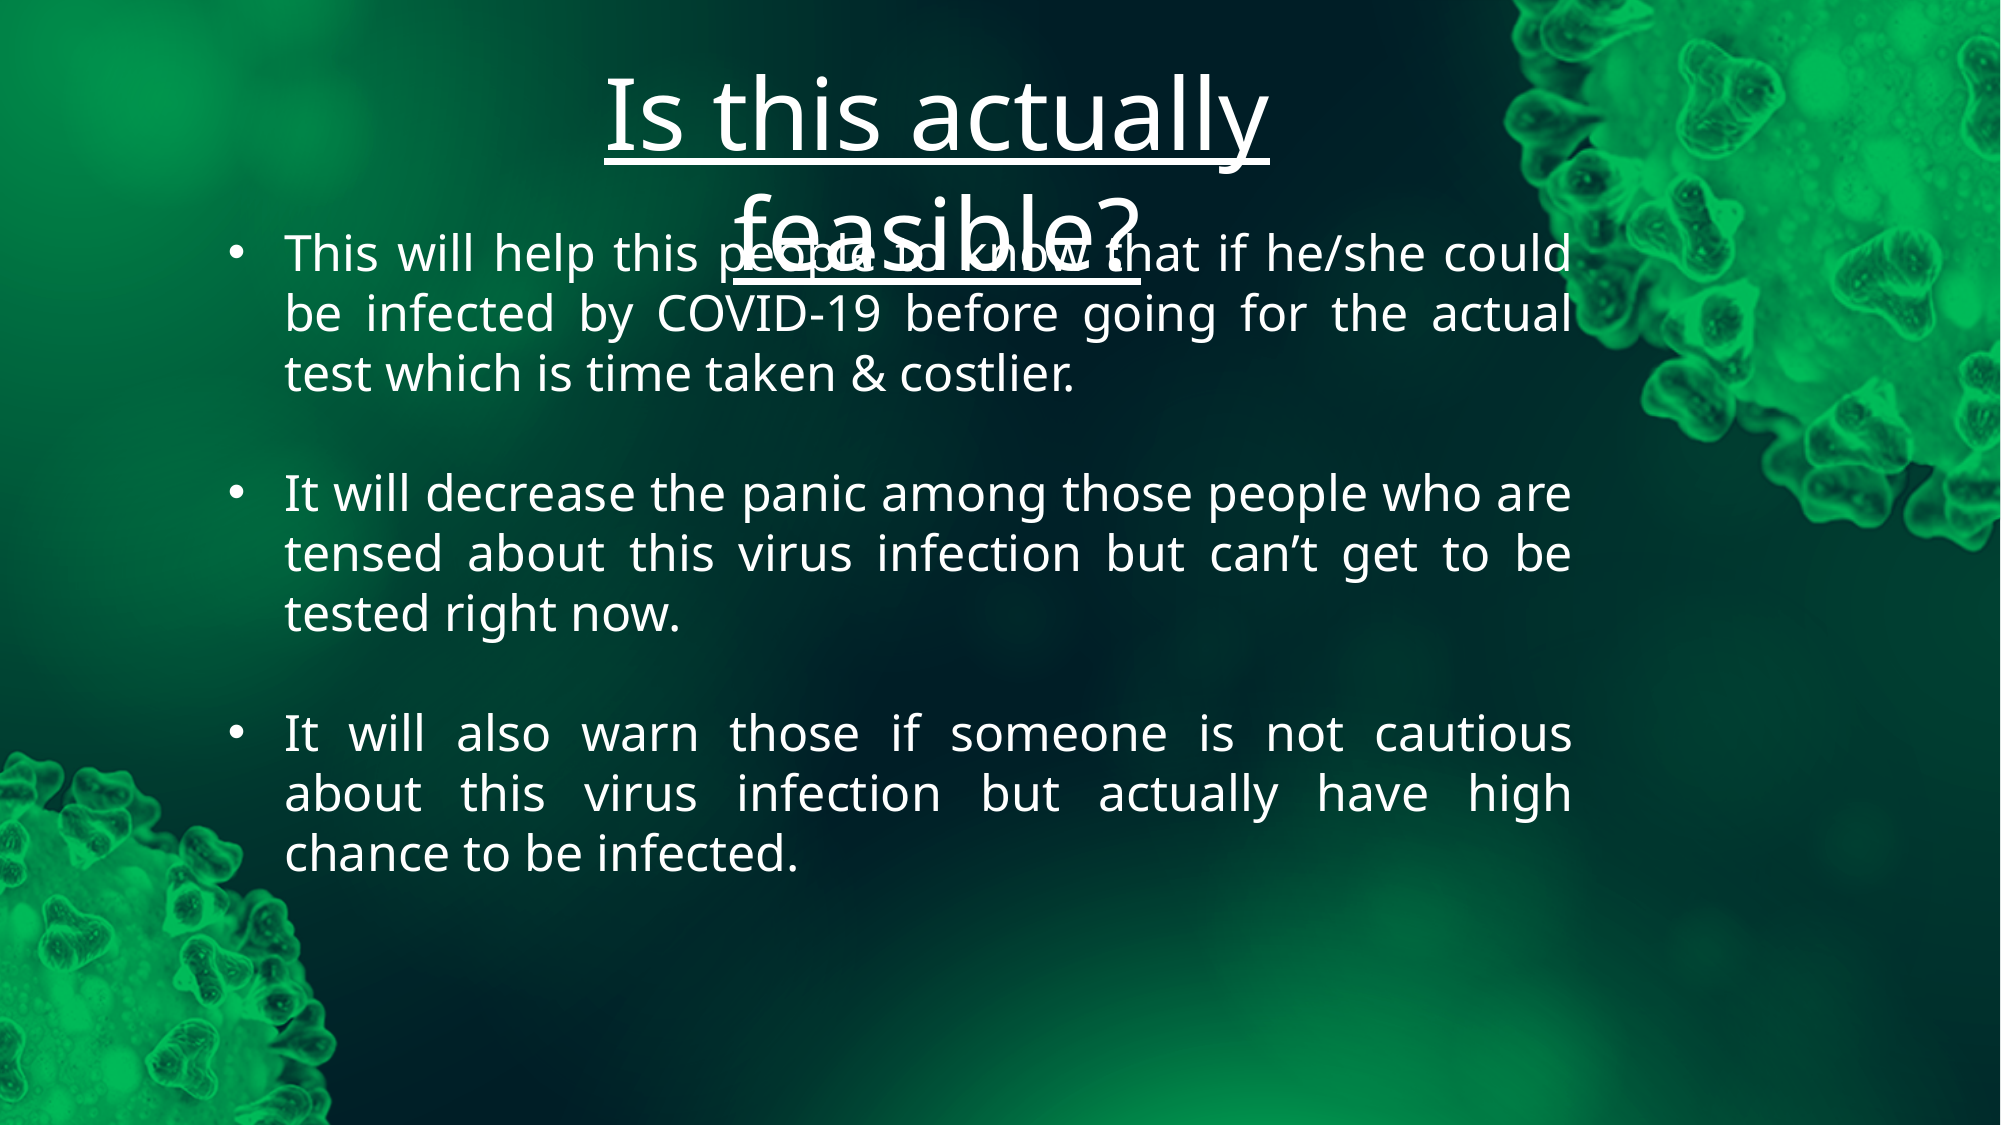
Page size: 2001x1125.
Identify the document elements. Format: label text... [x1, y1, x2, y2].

title Is this actually feasible? [436, 35, 1438, 189]
picture [0, 0, 2001, 1125]
subtitle This will help this people to know that if he/she could be infected by COVID-19 before going for the actual test which is time taken & costlier. It will decrease the panic among those people who are tensed about this virus infection but can’t get to be tested right now. It will also warn those if someone is not cautious about this virus infection but actually have high chance to be infected. [190, 224, 1586, 879]
